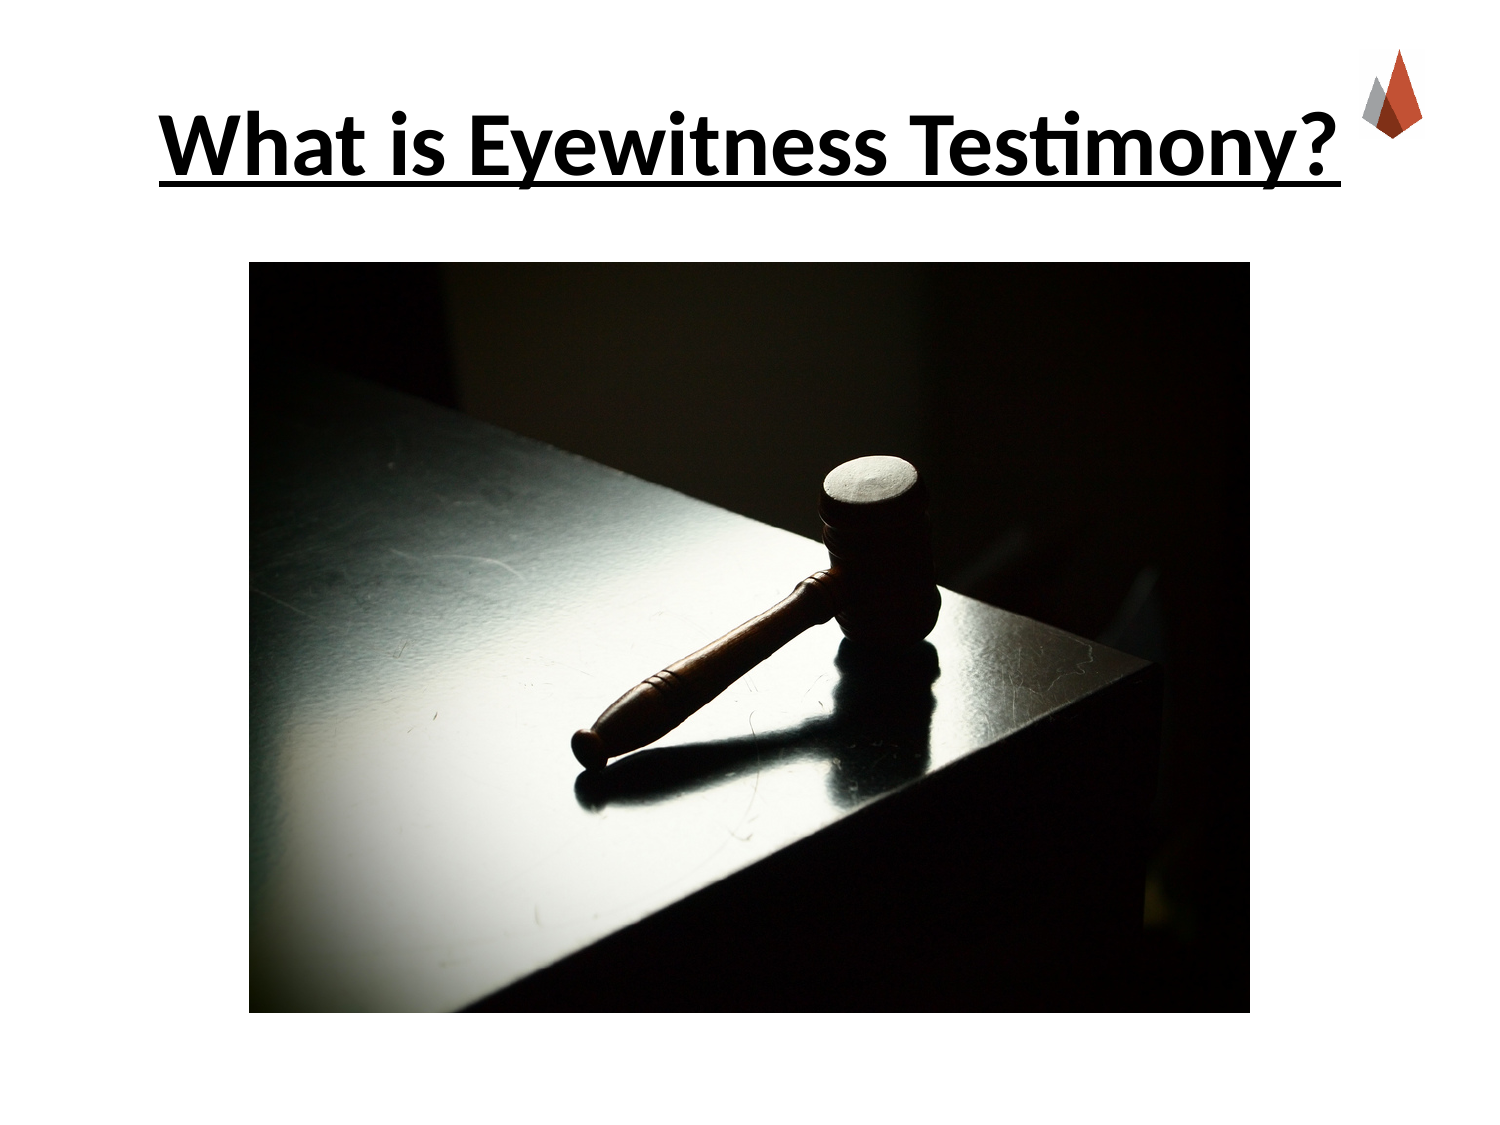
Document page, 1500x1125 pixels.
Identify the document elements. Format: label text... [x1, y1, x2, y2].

picture [249, 262, 1251, 1013]
title What is Eyewitness Testimony? [75, 45, 1425, 233]
